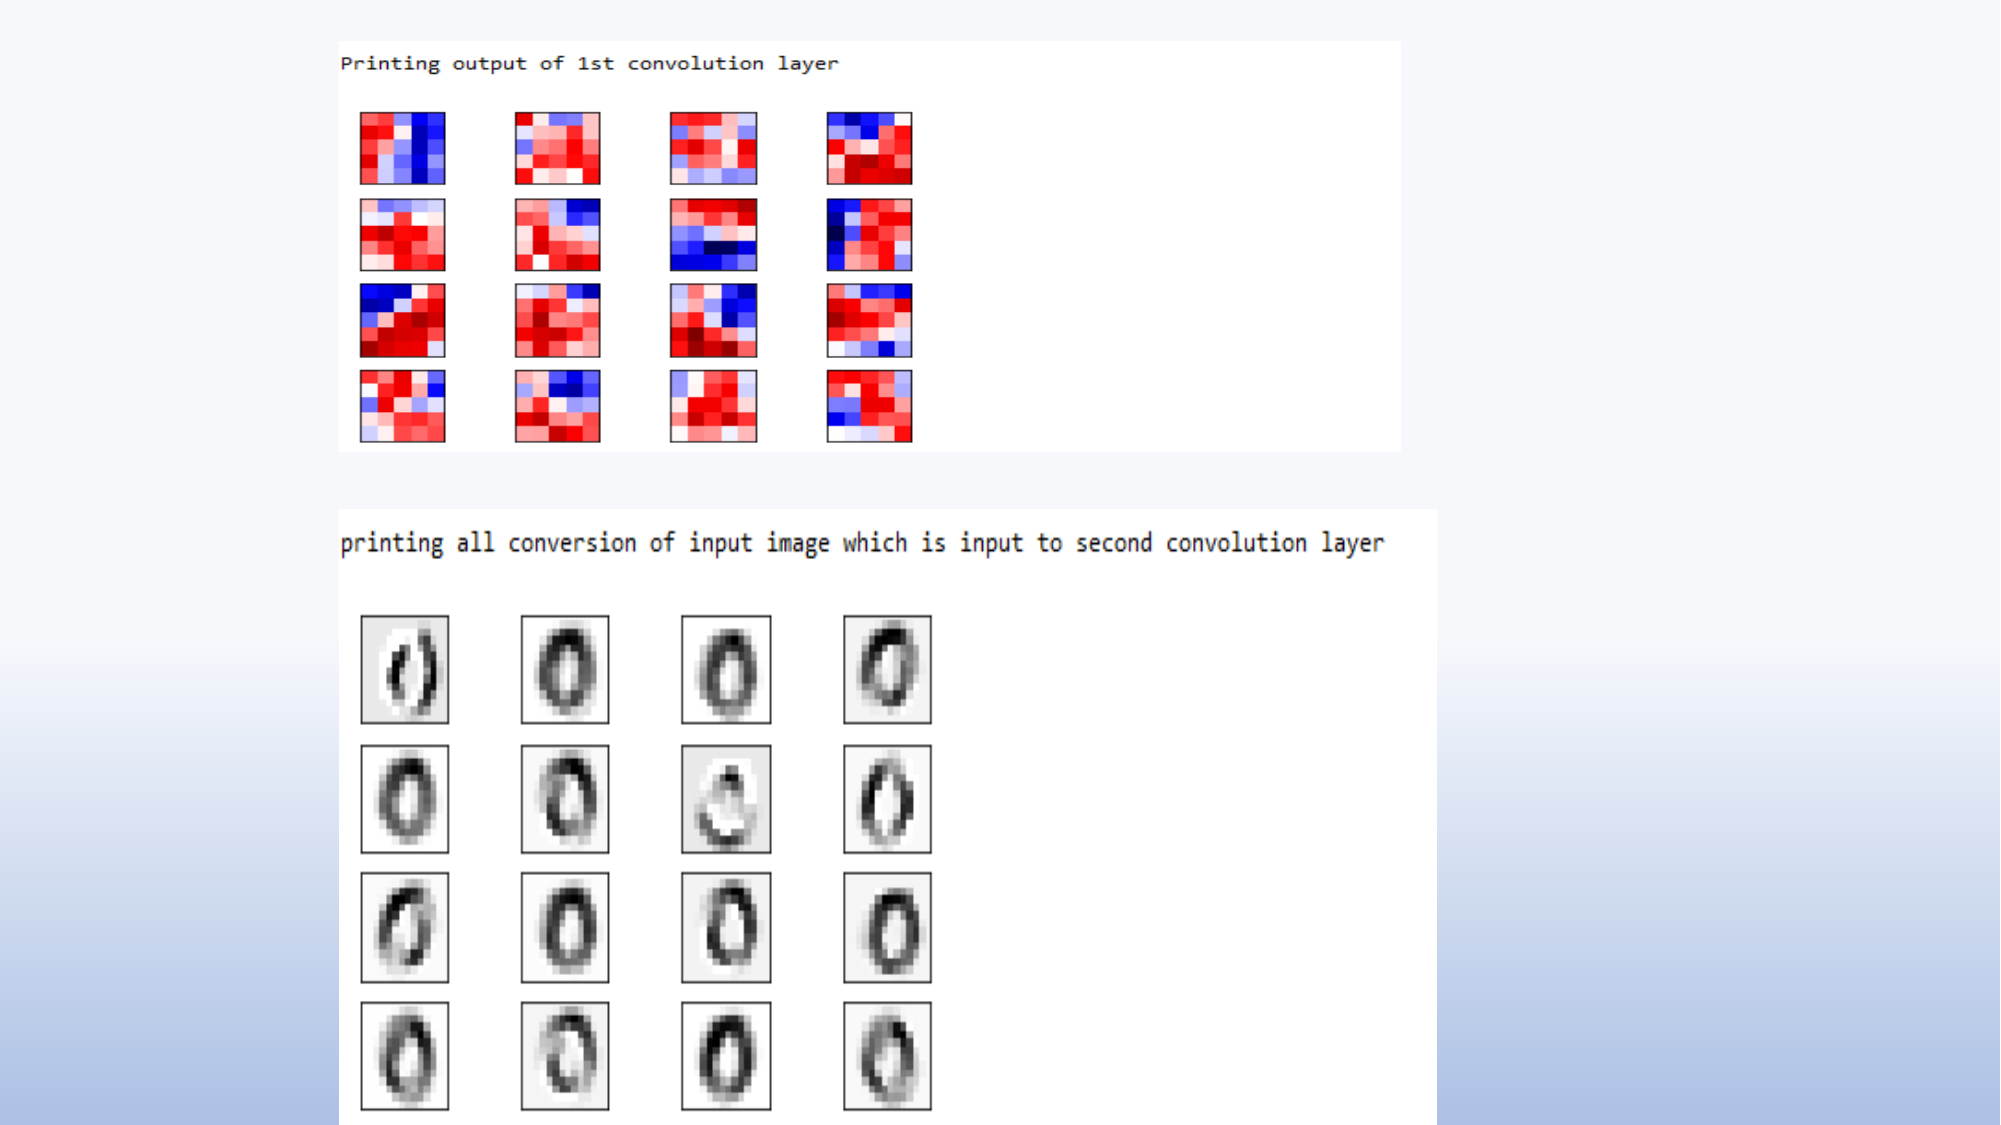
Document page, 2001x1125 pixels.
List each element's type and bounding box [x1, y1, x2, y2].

picture [339, 41, 1401, 452]
picture [339, 509, 1437, 1125]
